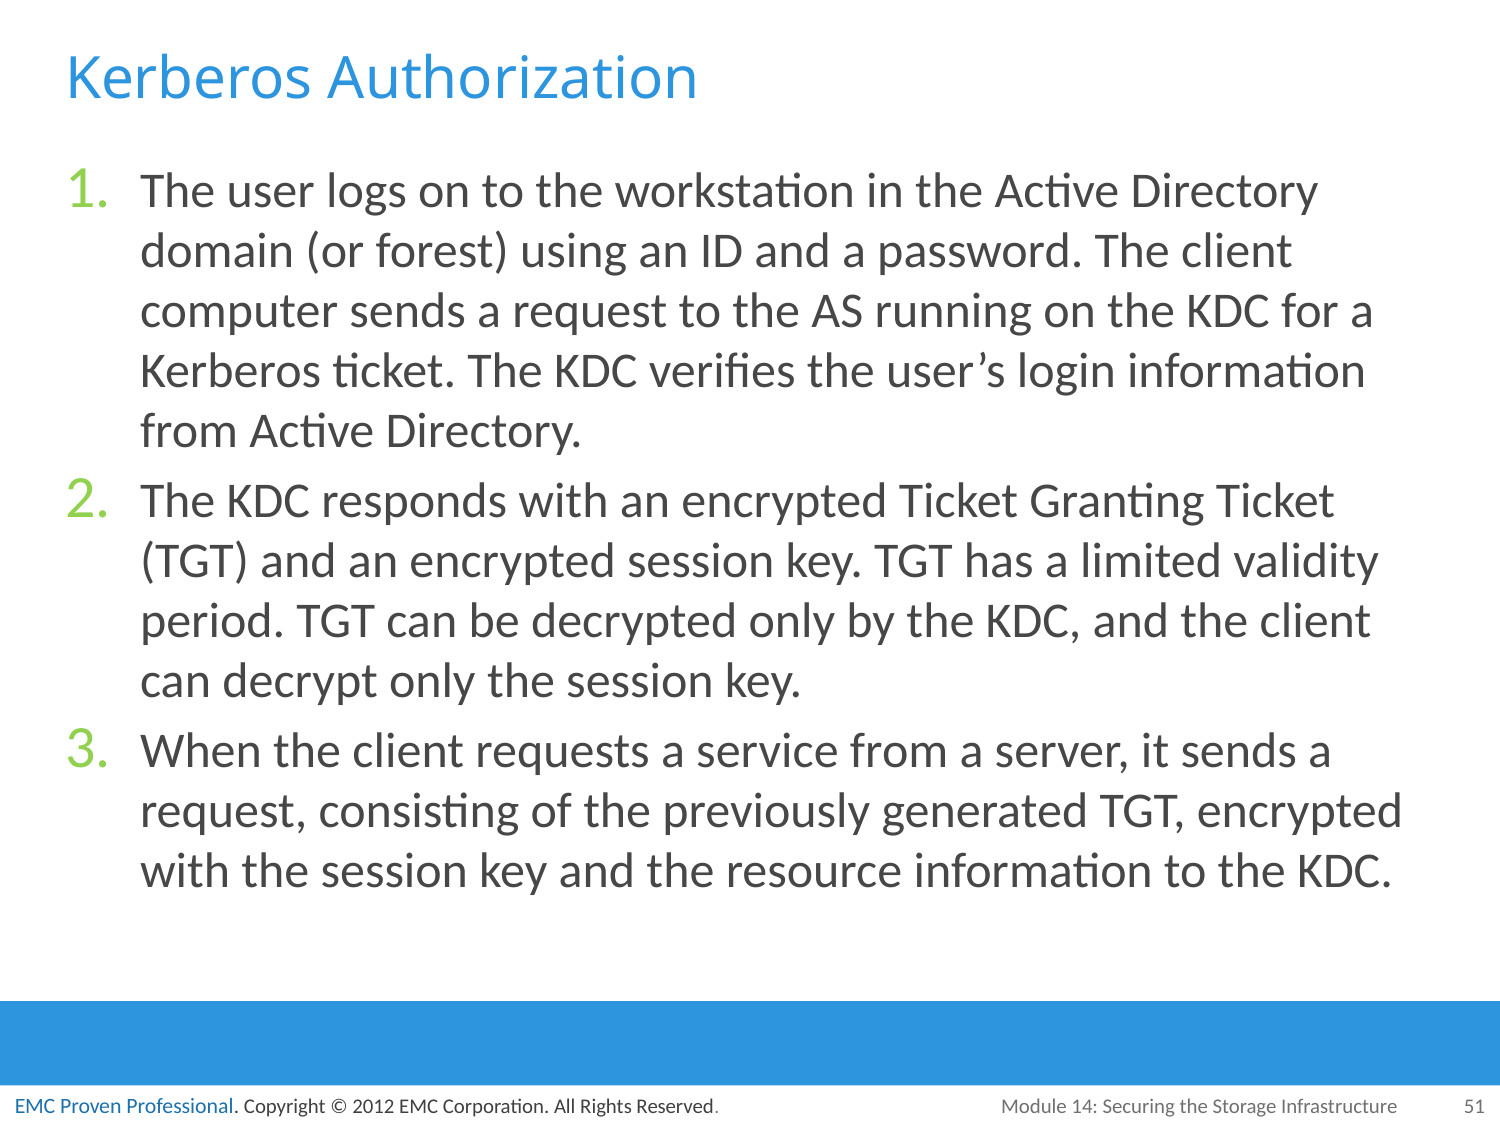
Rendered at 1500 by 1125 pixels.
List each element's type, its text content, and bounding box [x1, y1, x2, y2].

footer Module 14: Securing the Storage Infrastructure [725, 1087, 1413, 1125]
list The user logs on to the workstation in the Active Directory domain (or forest) using an ID and a password. The client computer sends a request to the AS running on the KDC for a Kerberos ticket. The KDC verifies the user’s login information from Active Directory. The KDC responds with an encrypted Ticket Granting Ticket (TGT) and an encrypted session key. TGT has a limited validity period. TGT can be decrypted only by the KDC, and the client can decrypt only the session key. When the client requests a service from a server, it sends a request, consisting of the previously generated TGT, encrypted with the session key and the resource information to the KDC. [49, 149, 1438, 1001]
slide_number 51 [1425, 1087, 1500, 1125]
title Kerberos Authorization [49, 12, 1438, 138]
